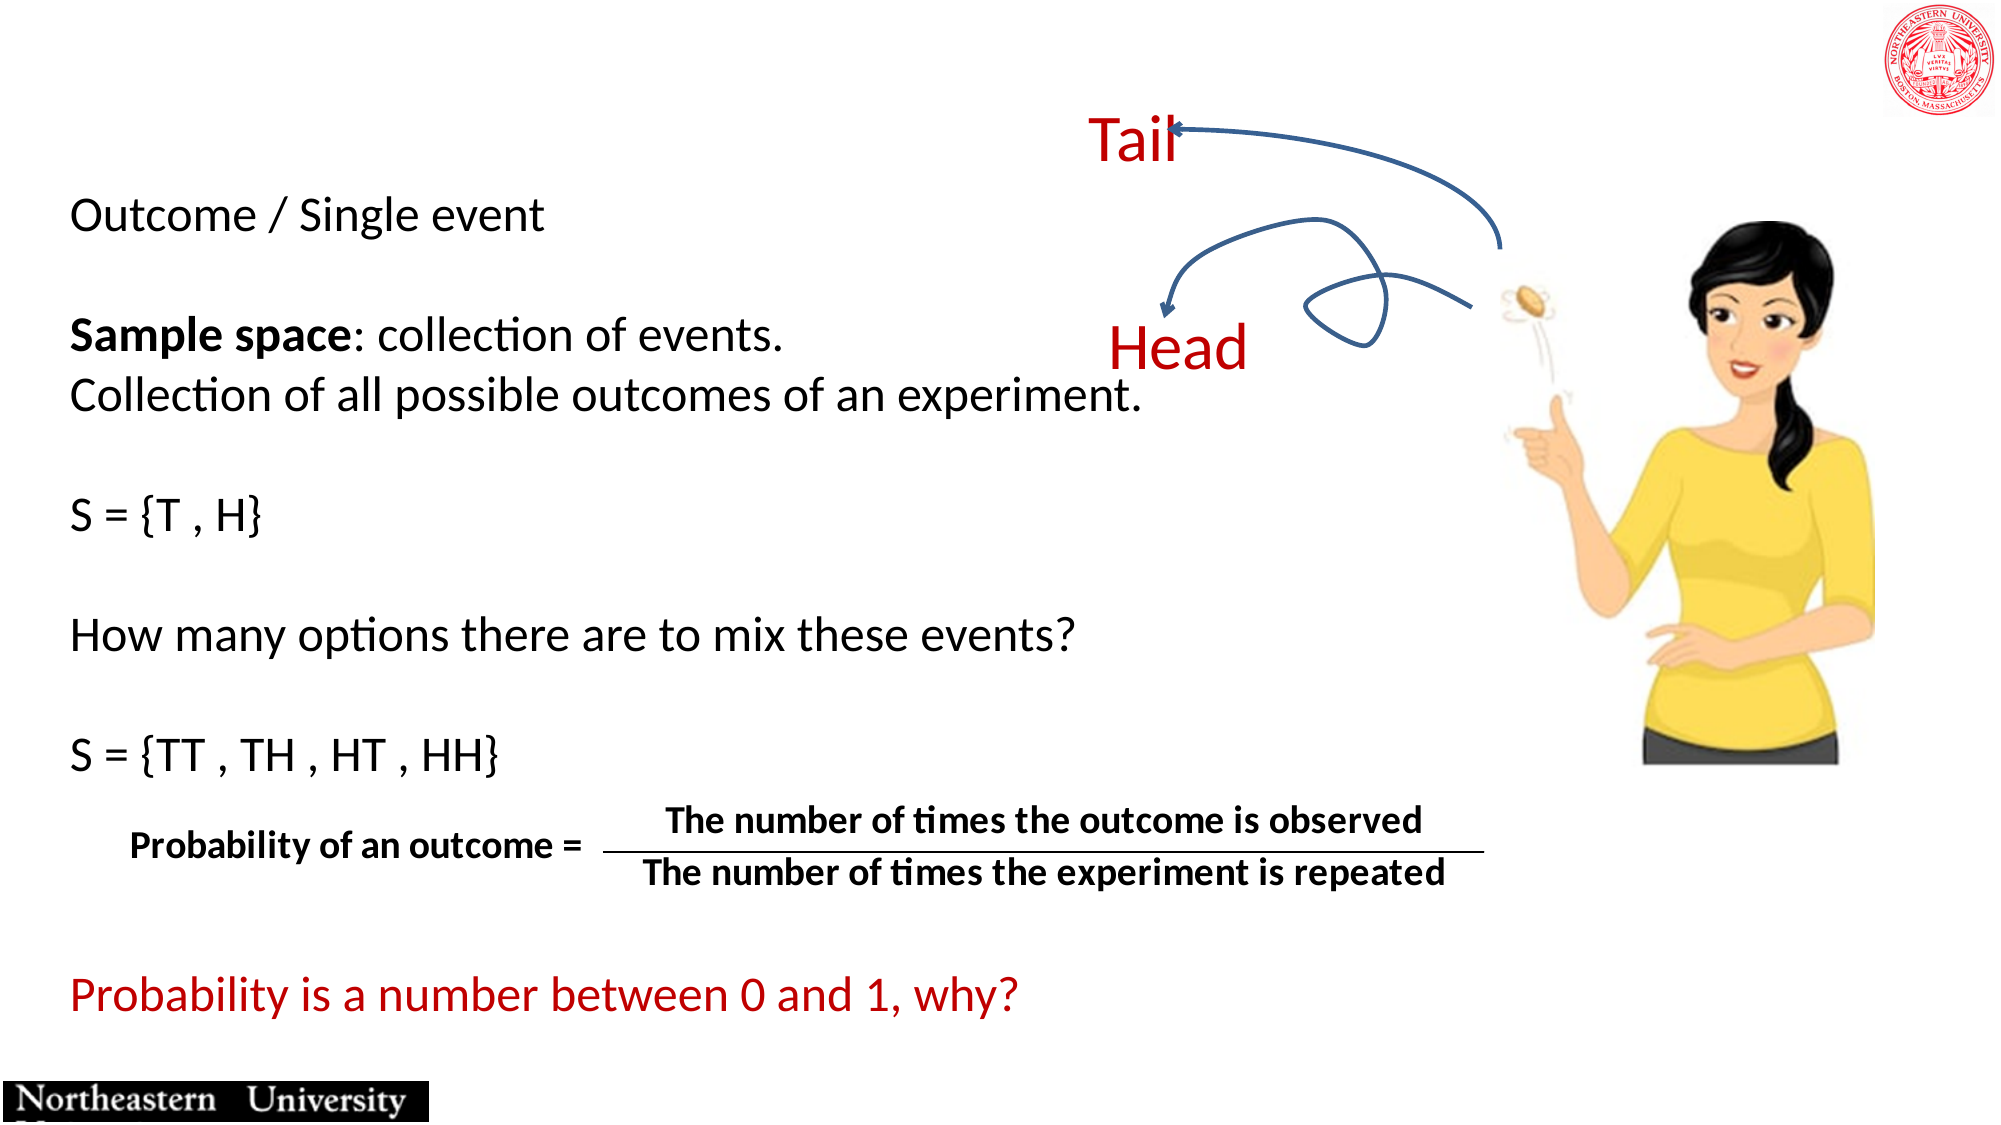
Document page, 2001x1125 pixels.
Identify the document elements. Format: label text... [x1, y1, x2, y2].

picture [1499, 221, 1875, 768]
text_box [1166, 122, 1495, 250]
text_box [1160, 217, 1473, 348]
picture [3, 1081, 429, 1122]
text_box Outcome / Single event Sample space: collection of events. Collection of all possible outcomes of an experiment. S = {T , H} How many options there are to mix these events? S = {TT , TH , HT , HH} Probability is a number between 0 and 1, why? [55, 174, 1159, 1029]
picture [113, 798, 1487, 906]
text_box Head [1159, 295, 1265, 391]
text_box Tail [1074, 87, 1194, 183]
picture [1883, 3, 1995, 117]
